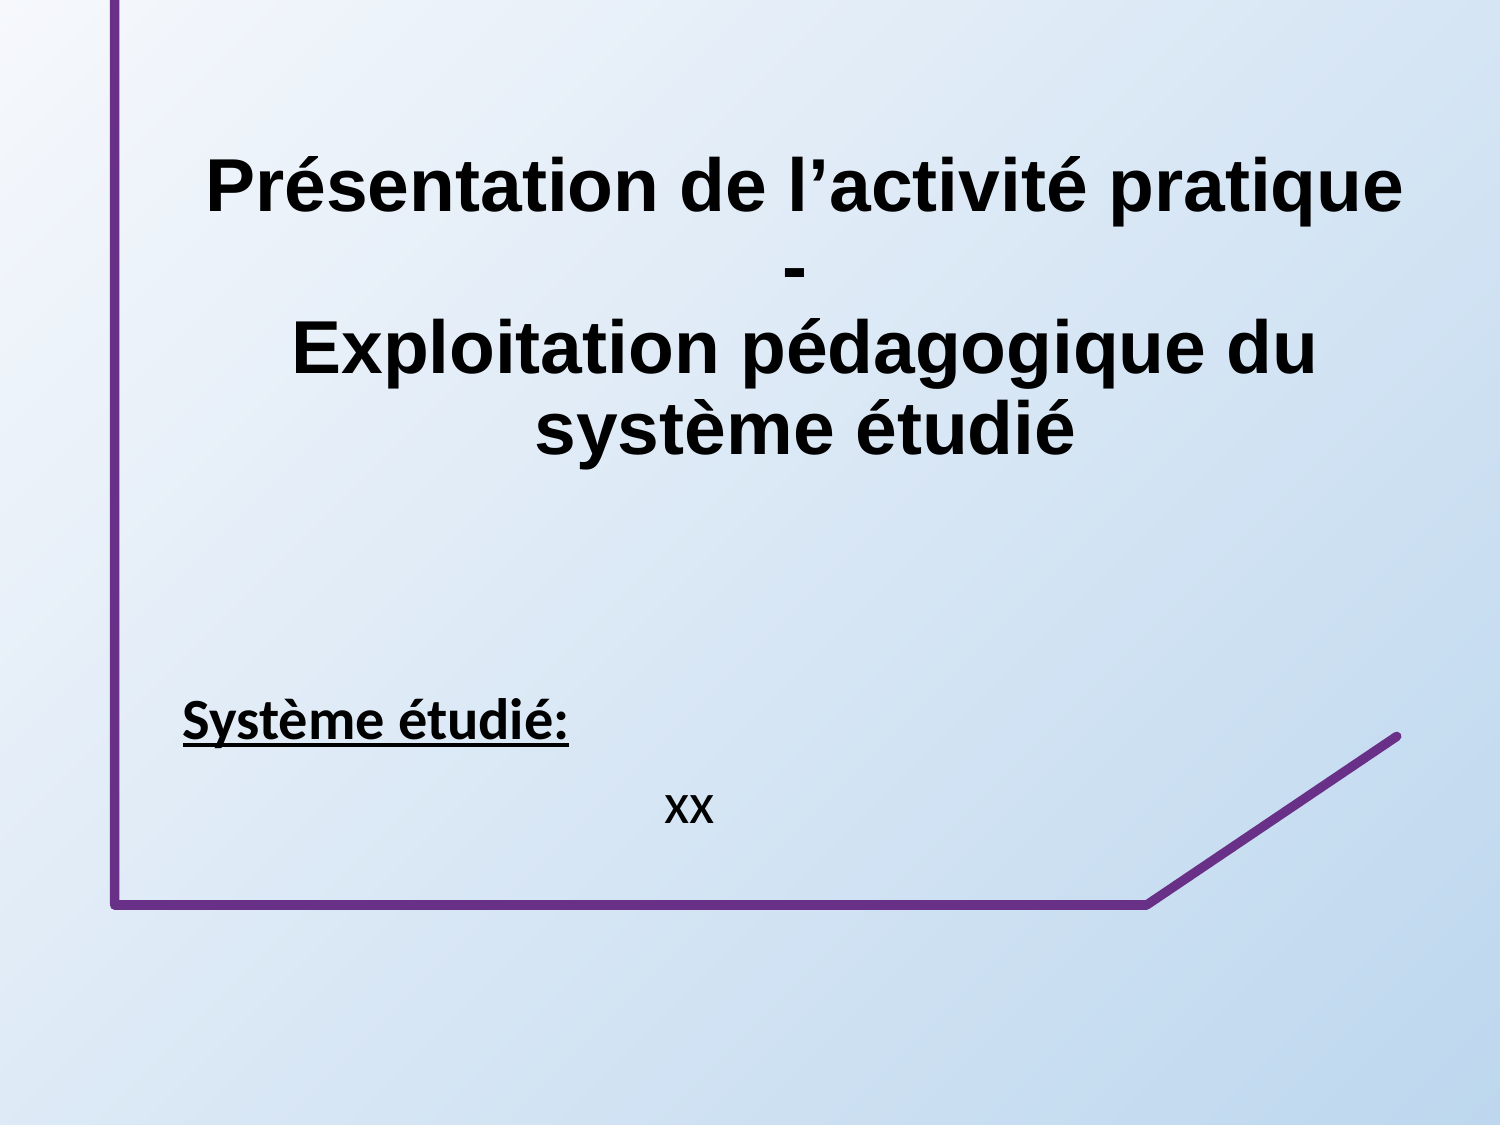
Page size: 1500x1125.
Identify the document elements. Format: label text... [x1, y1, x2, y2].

title Présentation de l’activité pratique - Exploitation pédagogique du système étudié [167, 86, 1443, 479]
subtitle Système étudié: xx [167, 681, 1211, 884]
